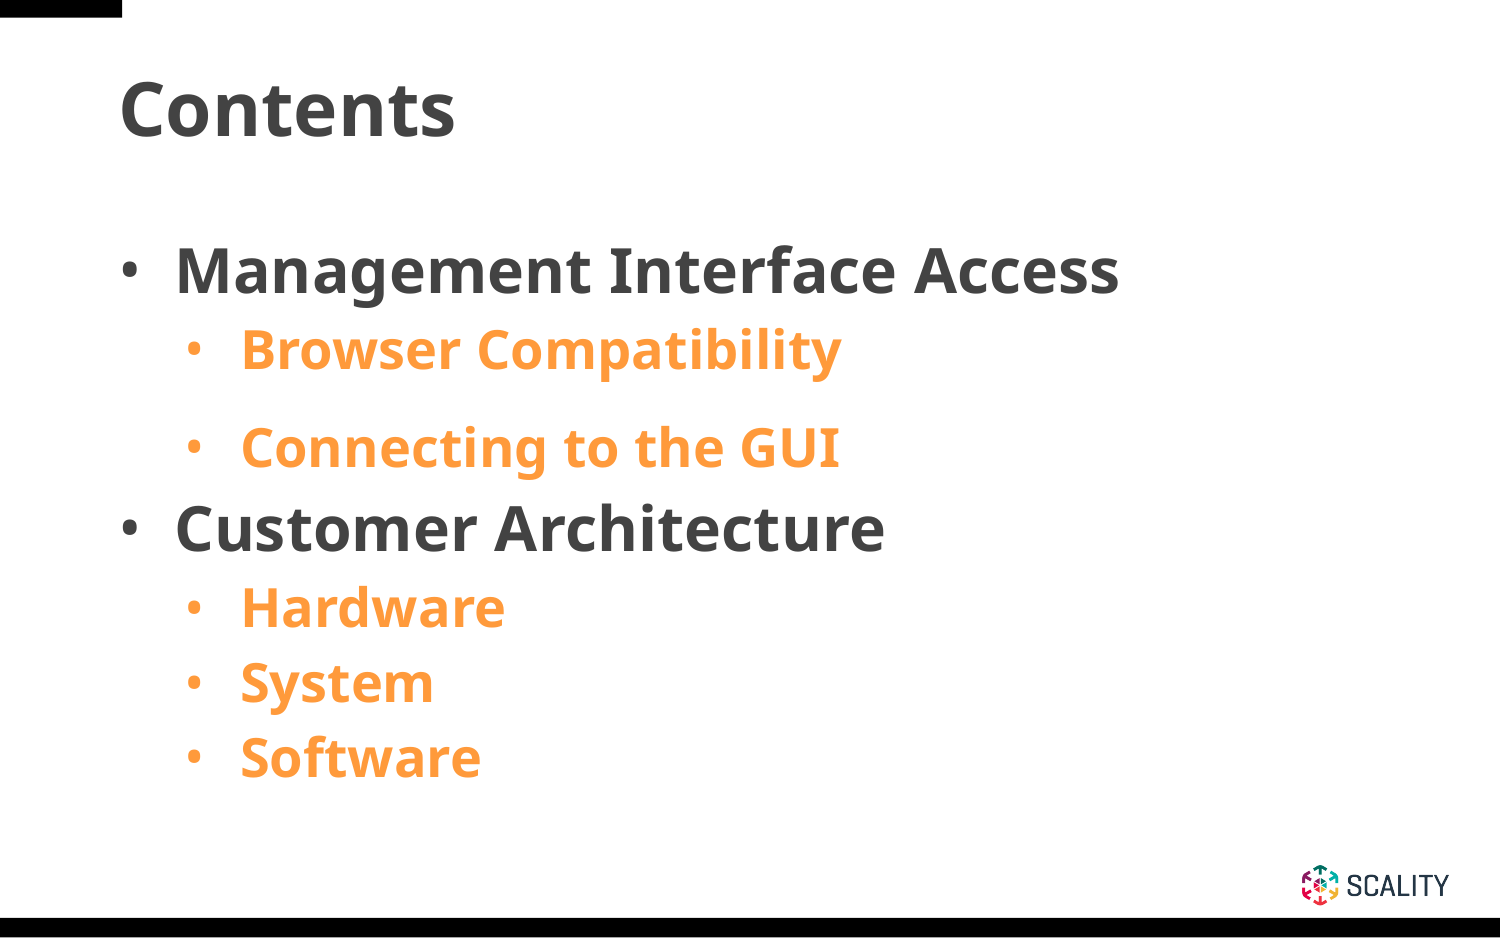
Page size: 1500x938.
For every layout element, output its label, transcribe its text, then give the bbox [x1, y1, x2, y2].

list Management Interface Access Browser Compatibility Connecting to the GUI Customer Architecture Hardware System Software [103, 212, 1362, 830]
picture [1301, 864, 1450, 906]
title Contents [103, 21, 1397, 203]
